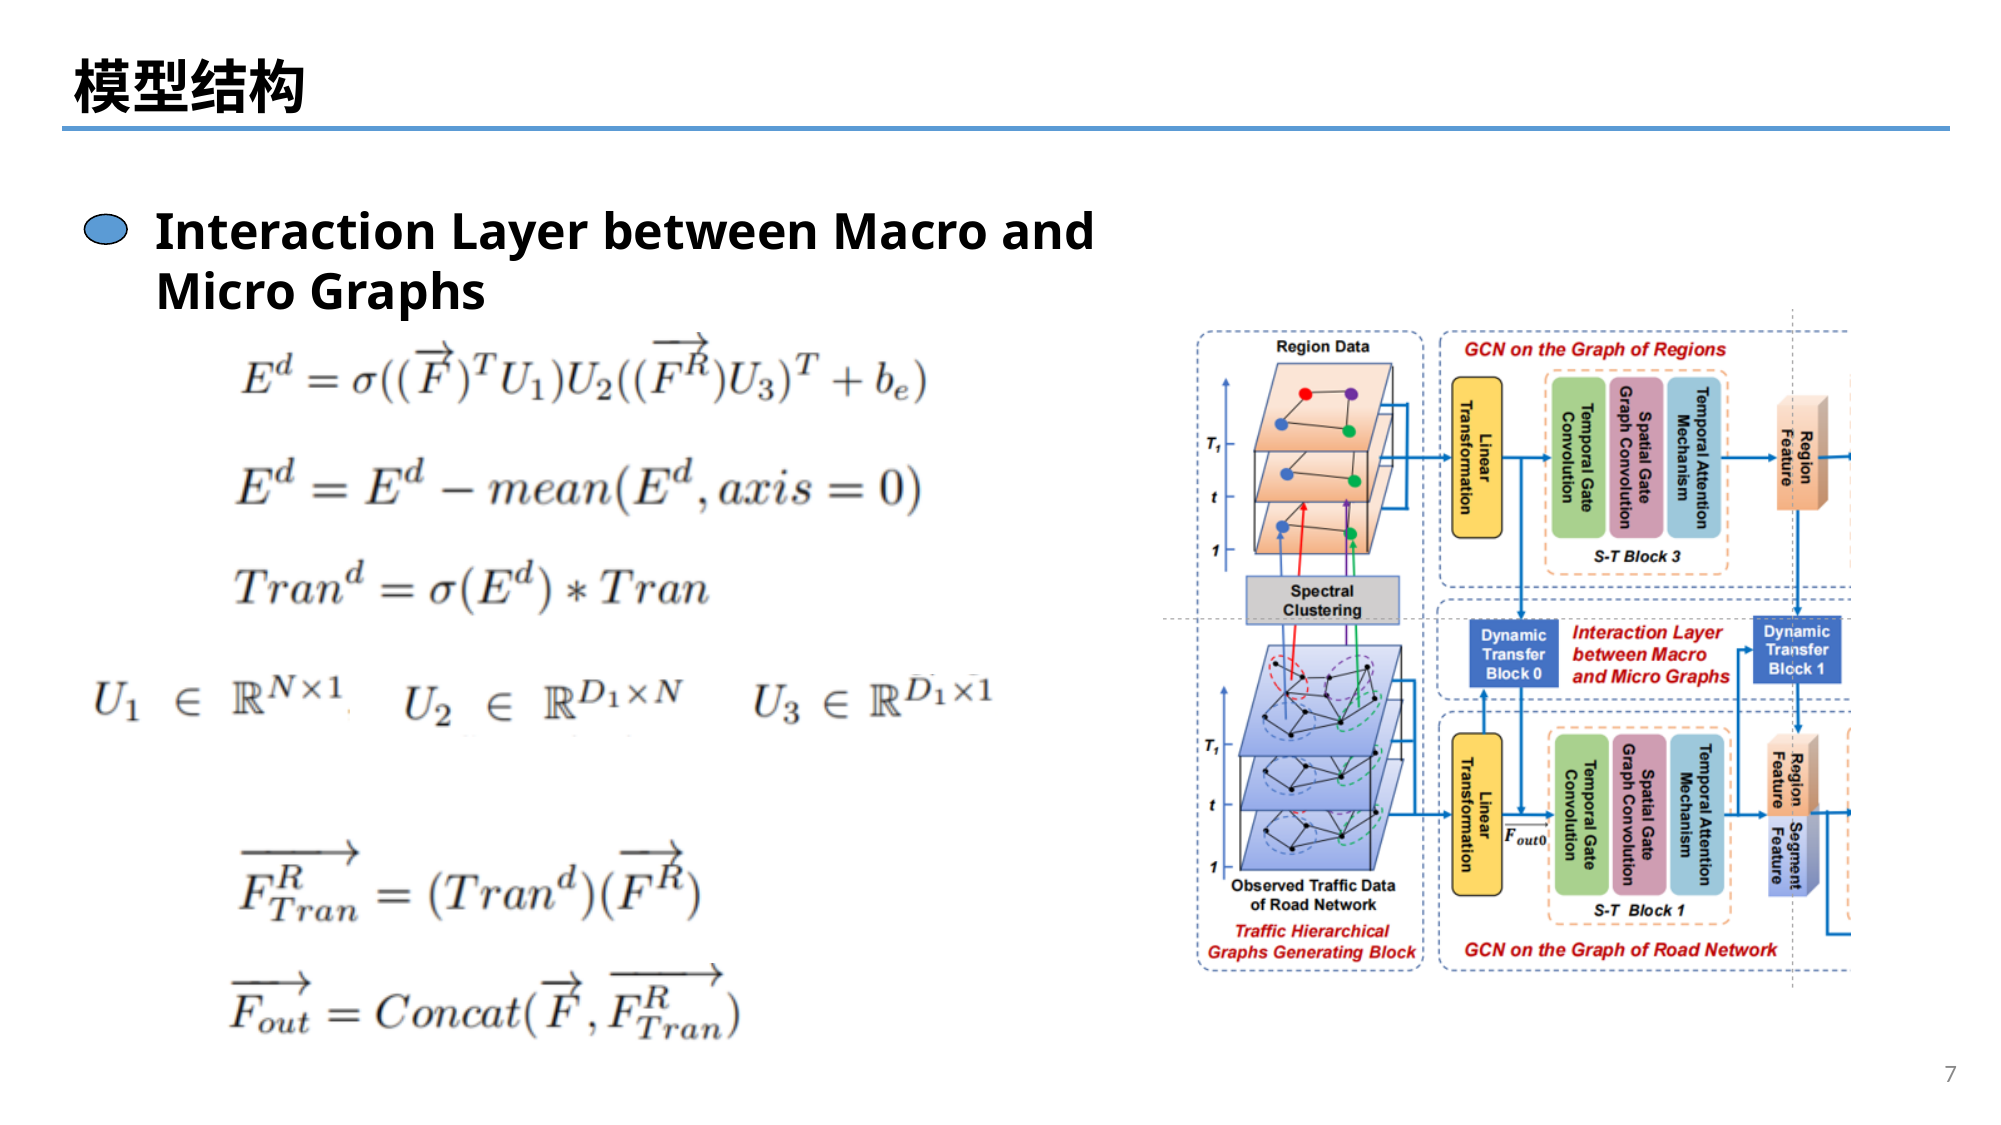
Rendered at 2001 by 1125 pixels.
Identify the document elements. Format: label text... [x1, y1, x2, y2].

picture [1163, 309, 1851, 989]
picture [215, 963, 765, 1053]
picture [234, 332, 950, 423]
picture [215, 828, 744, 933]
picture [215, 446, 950, 537]
picture [215, 551, 729, 633]
slide_number 7 [1522, 1042, 1973, 1103]
picture [392, 656, 686, 737]
picture [743, 674, 998, 730]
text_box Interaction Layer between Macro and Micro Graphs [140, 192, 1248, 328]
text_box [84, 214, 128, 245]
text_box 模型结构 [59, 42, 593, 128]
picture [79, 646, 350, 730]
